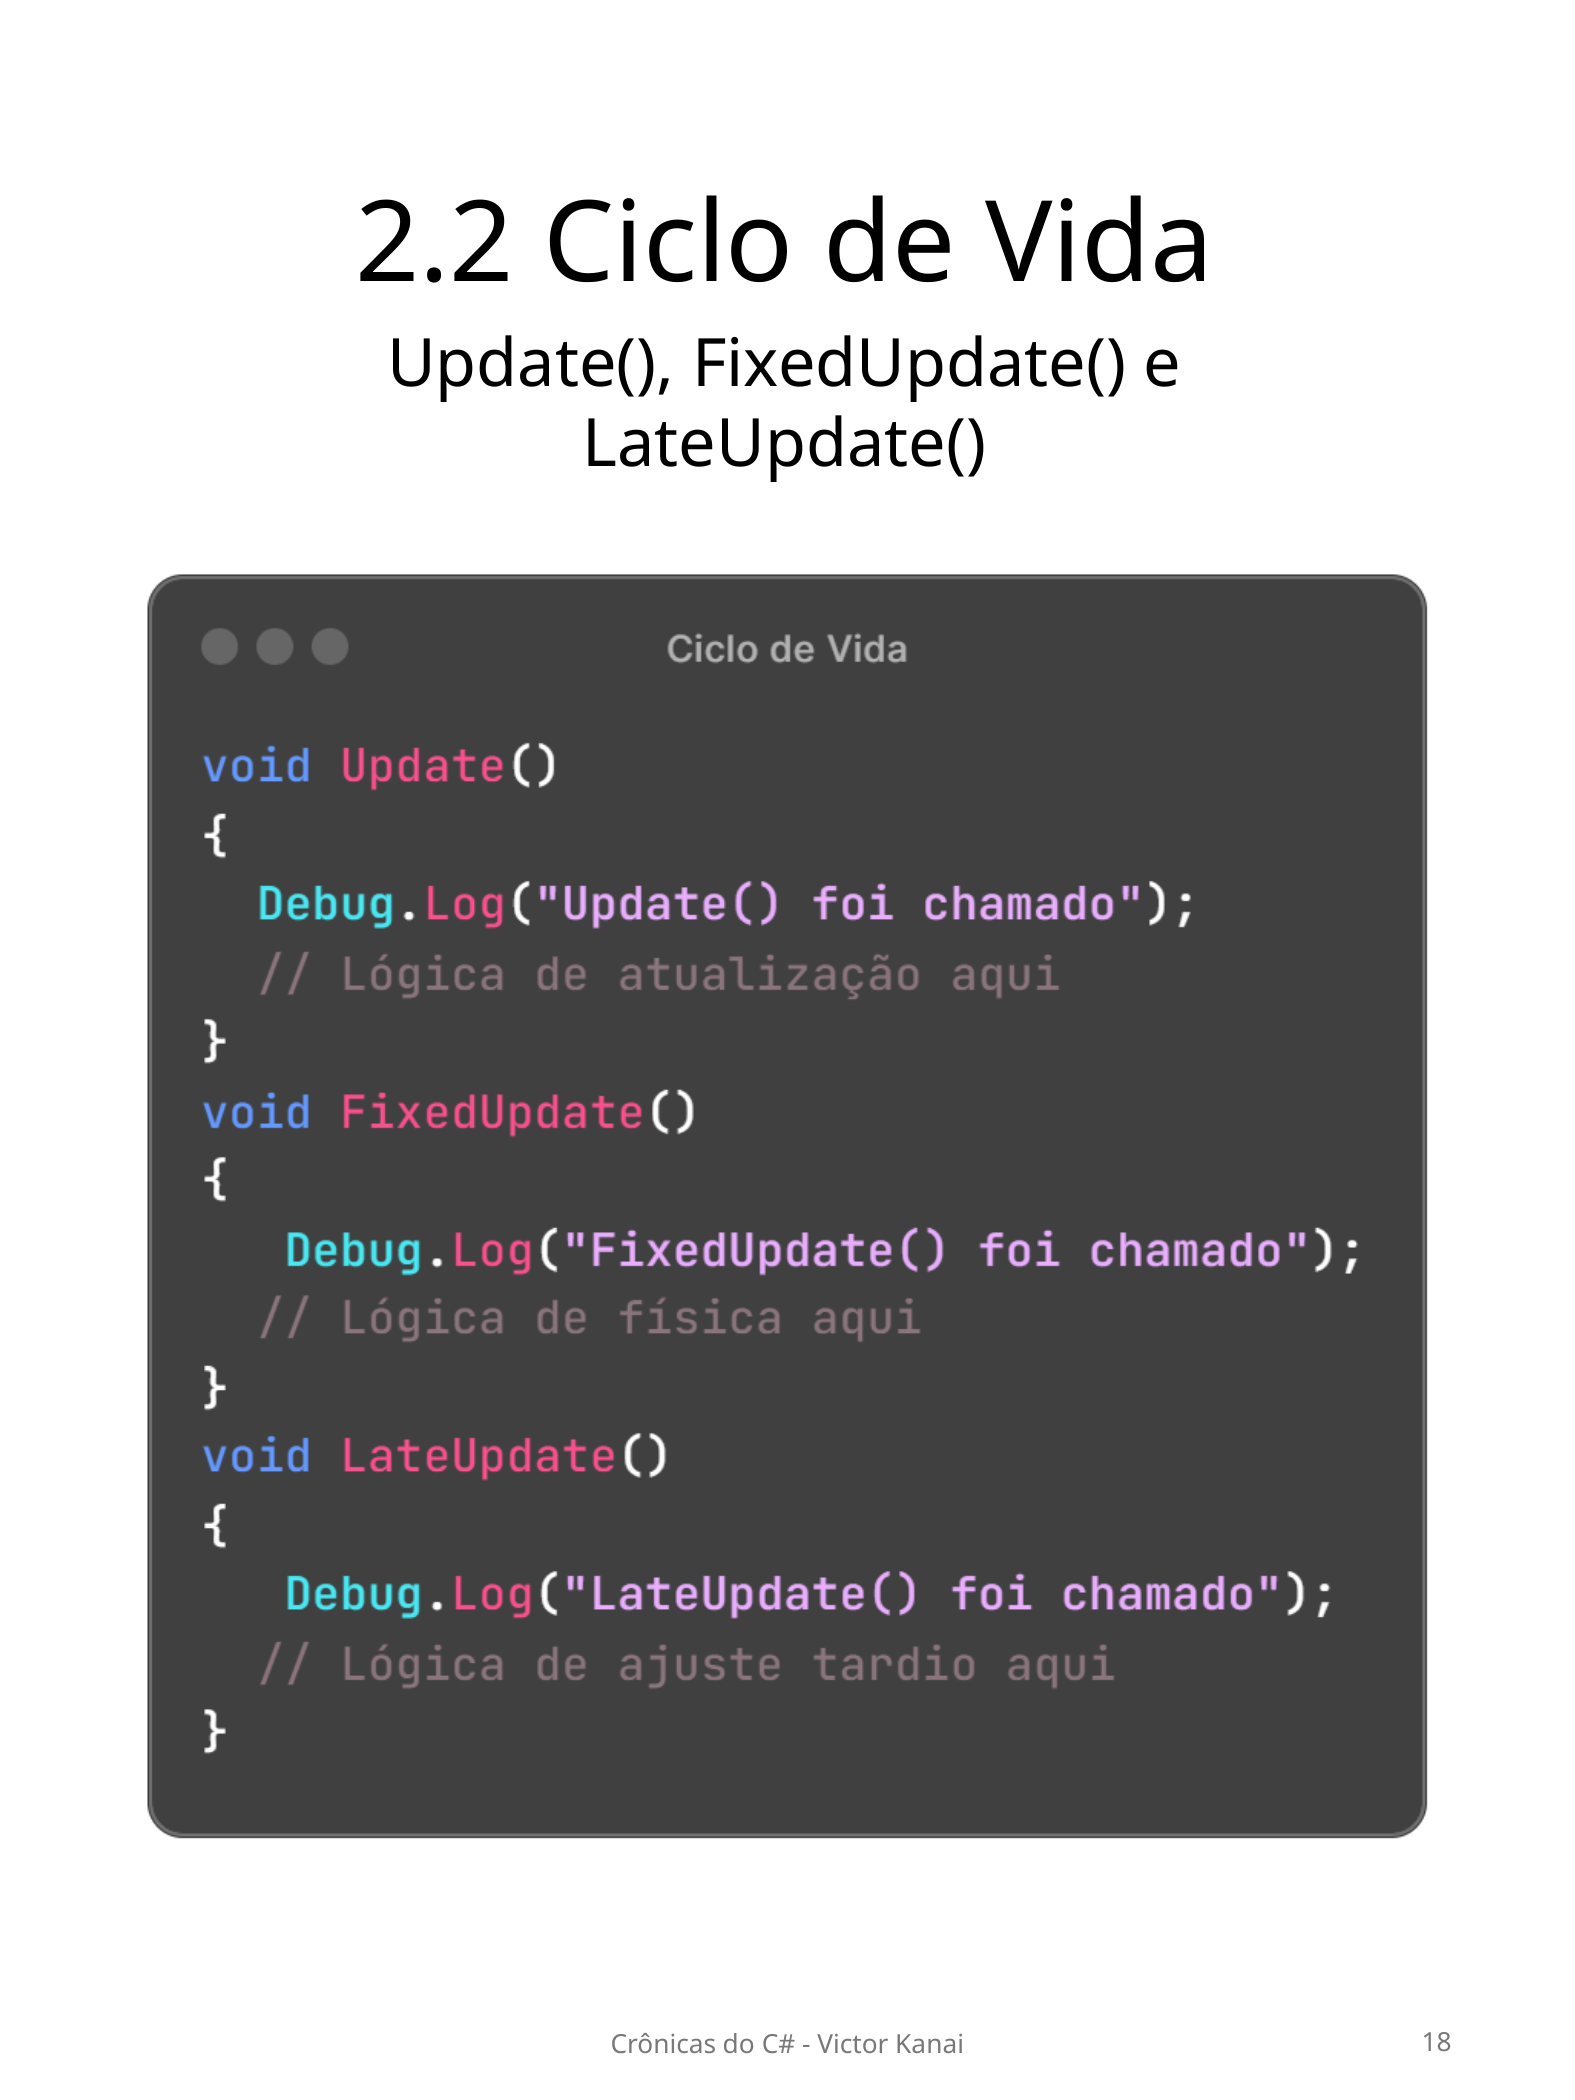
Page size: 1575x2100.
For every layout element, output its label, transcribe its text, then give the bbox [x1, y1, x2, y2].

slide_number 18 [1112, 2031, 1467, 2099]
picture [0, 382, 1575, 2031]
footer Crônicas do C# - Victor Kanai [521, 2031, 1054, 2099]
text_box 2.2 Ciclo de Vida [193, 161, 1376, 311]
text_box Update(), FixedUpdate() e LateUpdate() [193, 312, 1376, 382]
